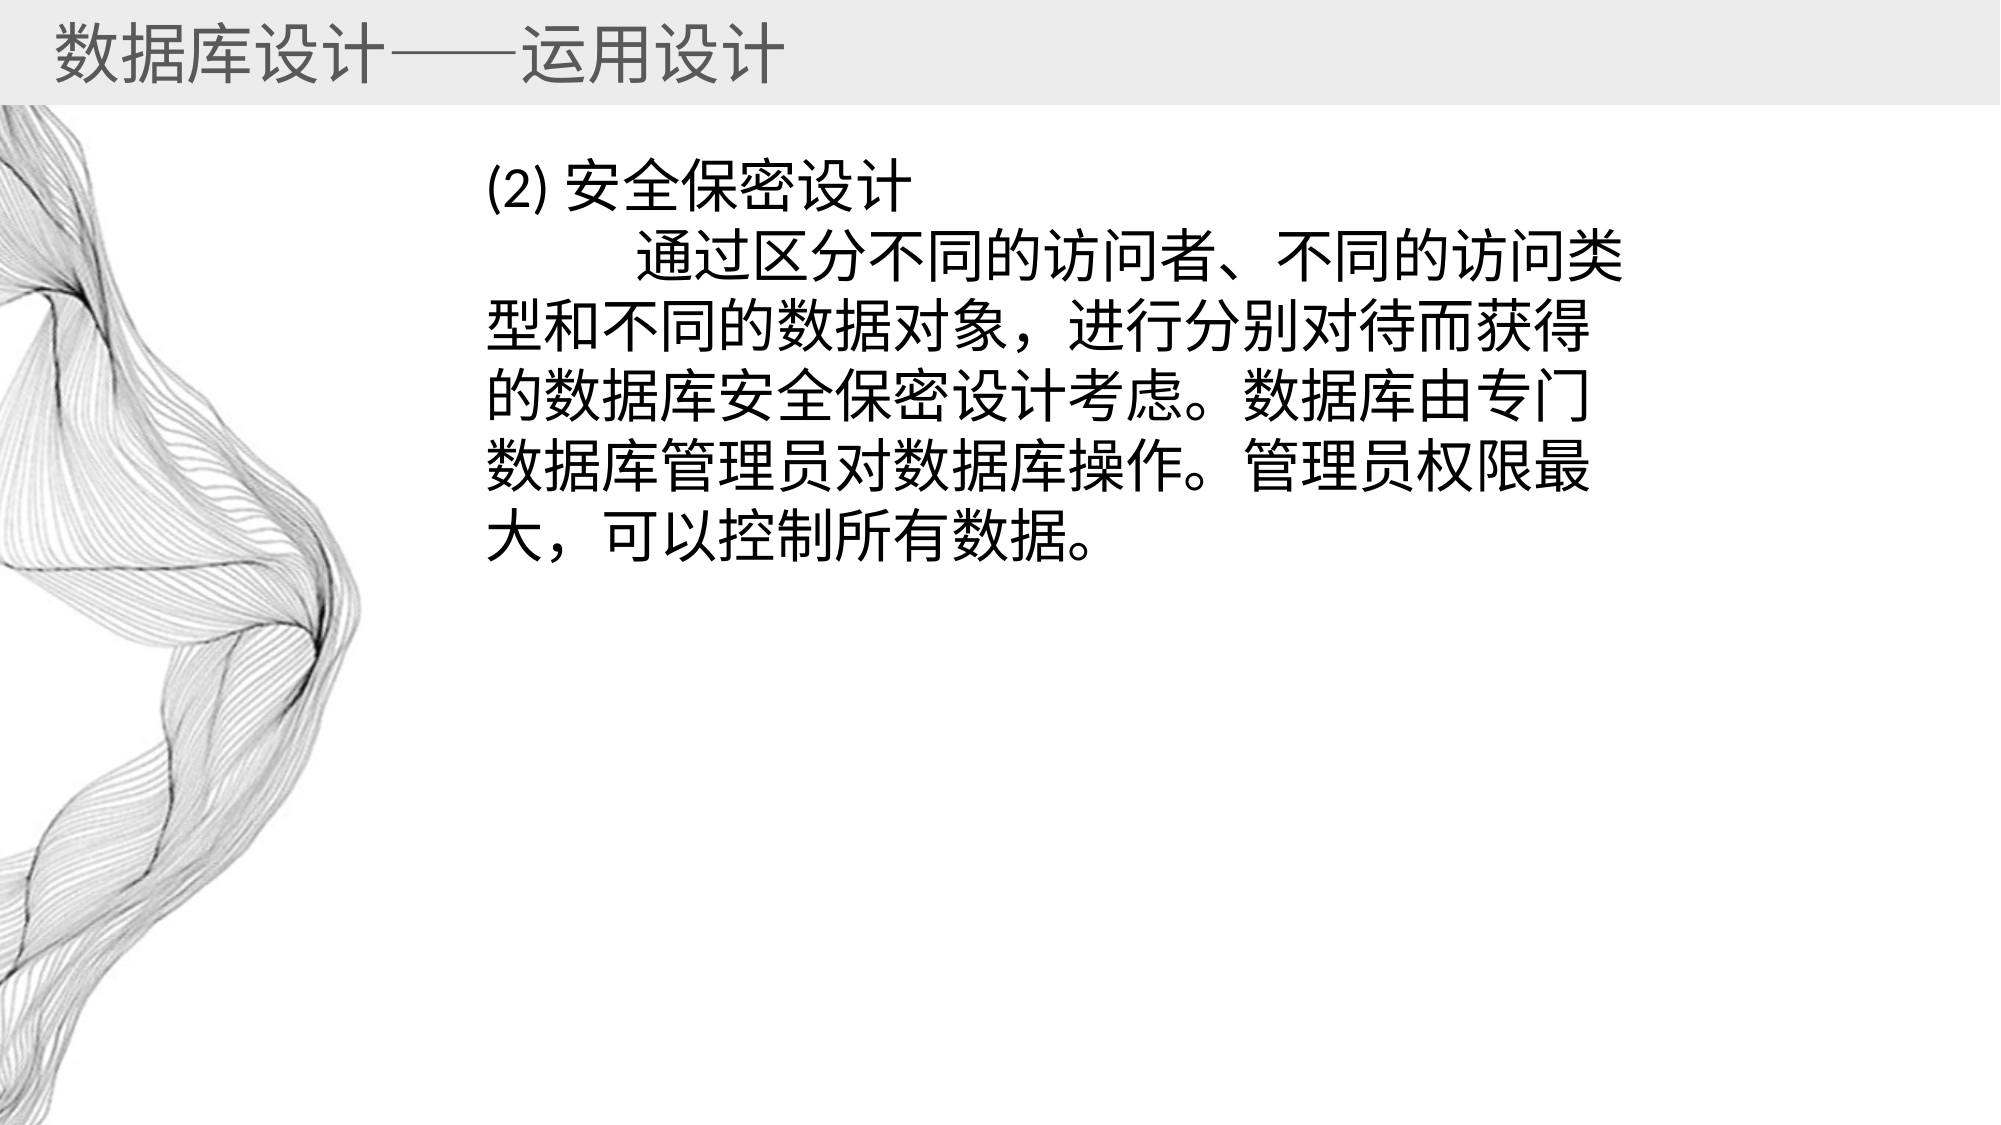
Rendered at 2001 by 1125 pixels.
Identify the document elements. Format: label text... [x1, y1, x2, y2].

text_box [0, 0, 2000, 106]
text_box 数据库设计——运用设计 [38, 4, 1203, 100]
picture [0, 106, 765, 1125]
text_box (2)安全保密设计 通过区分不同的访问者、不同的访问类型和不同的数据对象，进行分别对待而获得的数据库安全保密设计考虑。数据库由专门数据库管理员对数据库操作。管理员权限最大，可以控制所有数据。 [470, 142, 1659, 647]
